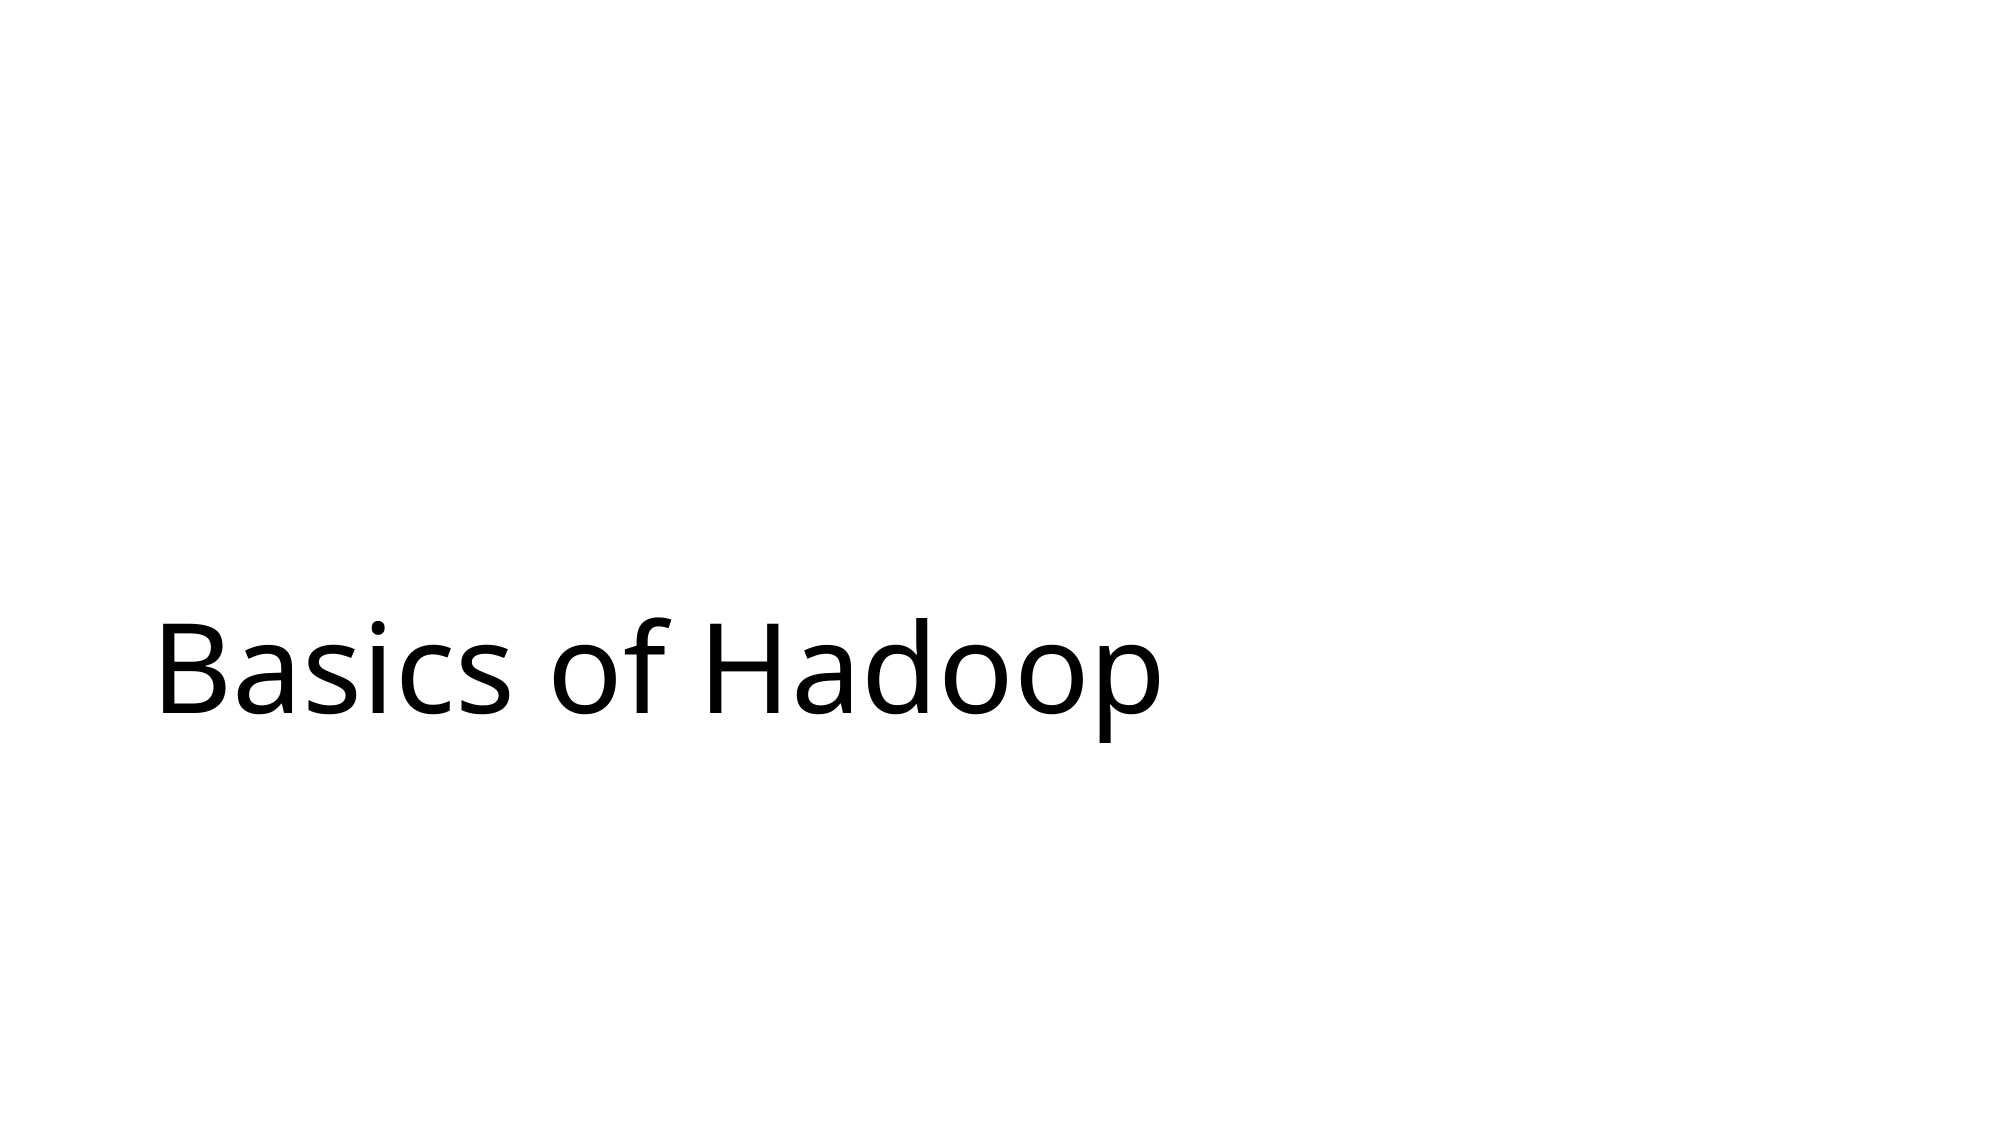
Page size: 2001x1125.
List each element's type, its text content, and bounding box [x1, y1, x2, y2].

title Basics of Hadoop [136, 280, 1862, 749]
